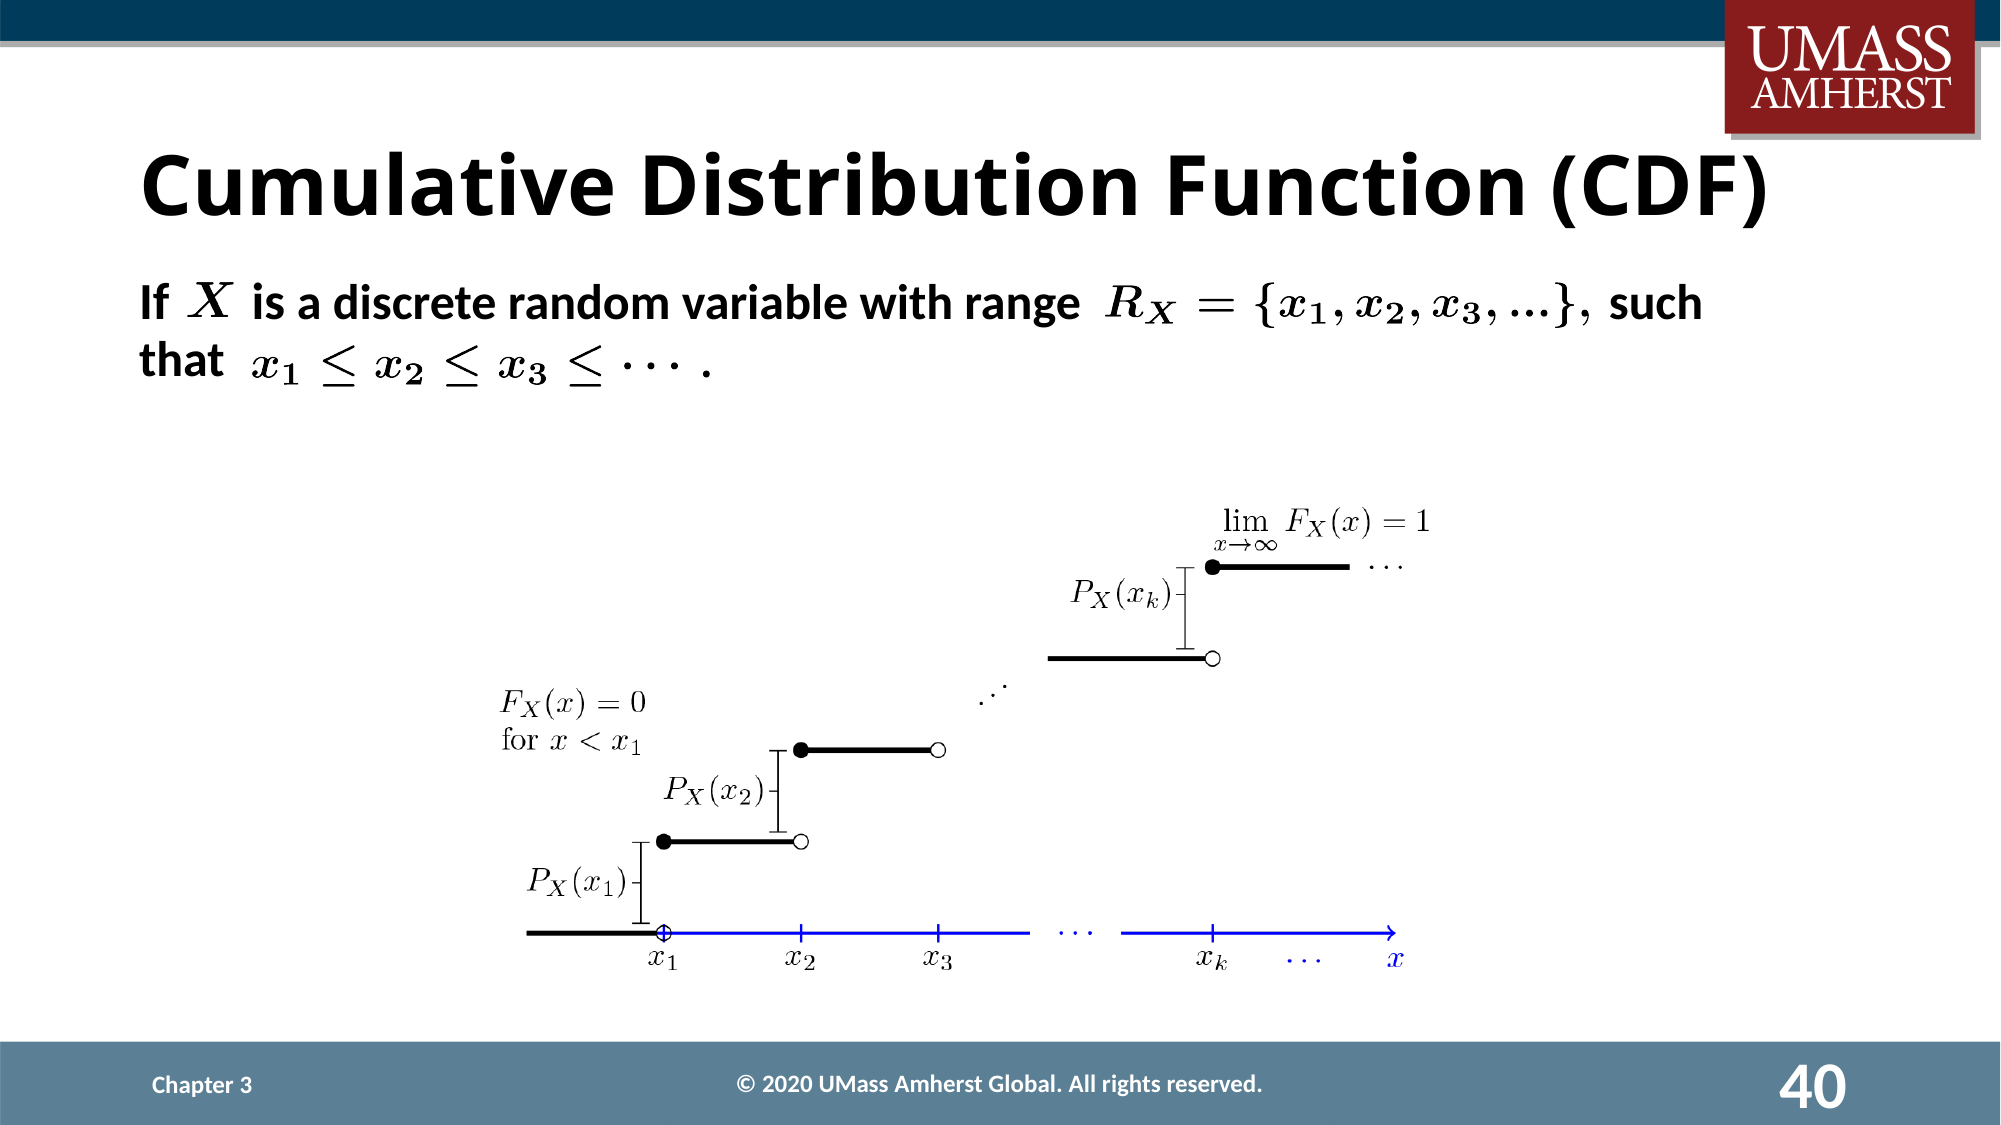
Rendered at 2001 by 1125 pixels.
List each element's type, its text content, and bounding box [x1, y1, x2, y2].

slide_number 40 [1412, 1052, 1863, 1113]
list If is a discrete random variable with range such that [124, 267, 1811, 980]
title Cumulative Distribution Function (CDF) [124, 126, 1876, 251]
picture [0, 0, 2001, 1125]
footer © 2020 UMass Amherst Global. All rights reserved. [662, 1052, 1338, 1113]
